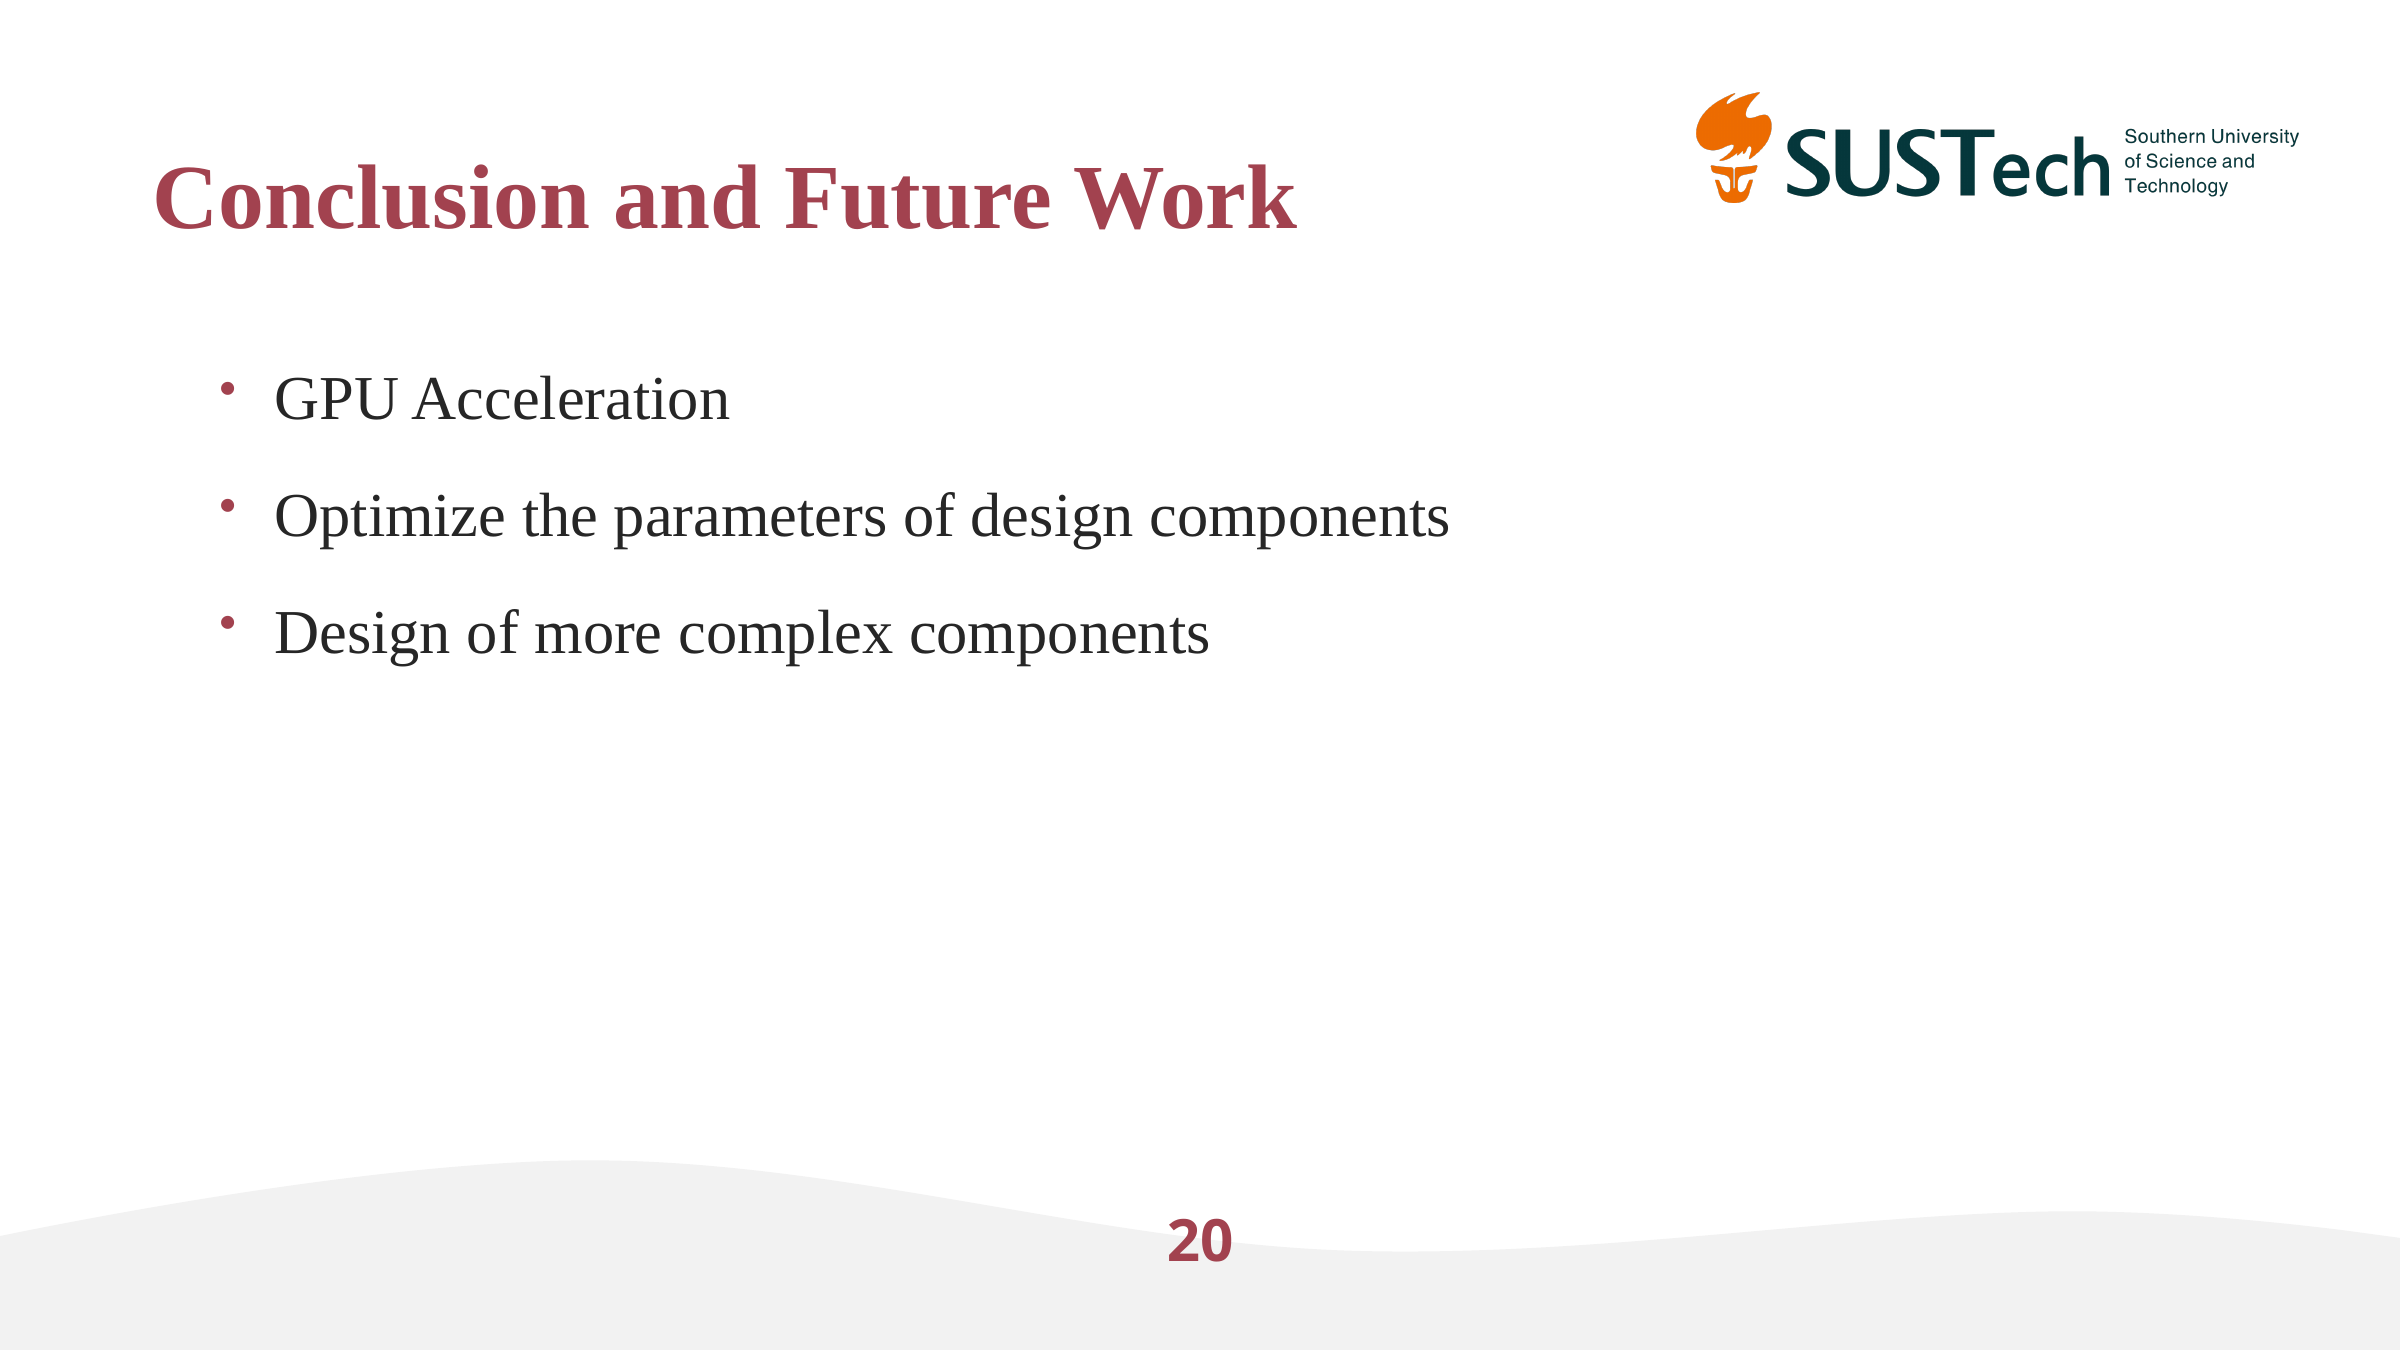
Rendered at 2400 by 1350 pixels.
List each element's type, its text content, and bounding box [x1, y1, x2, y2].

text_box 20 [800, 1195, 1600, 1281]
text_box Conclusion and Future Work [137, 118, 2263, 254]
text_box [0, 1192, 2400, 1350]
picture [1696, 92, 2299, 204]
text_box GPU Acceleration Optimize the parameters of design components Design of more complex components [198, 316, 2323, 1192]
text_box [177, 295, 2303, 1171]
